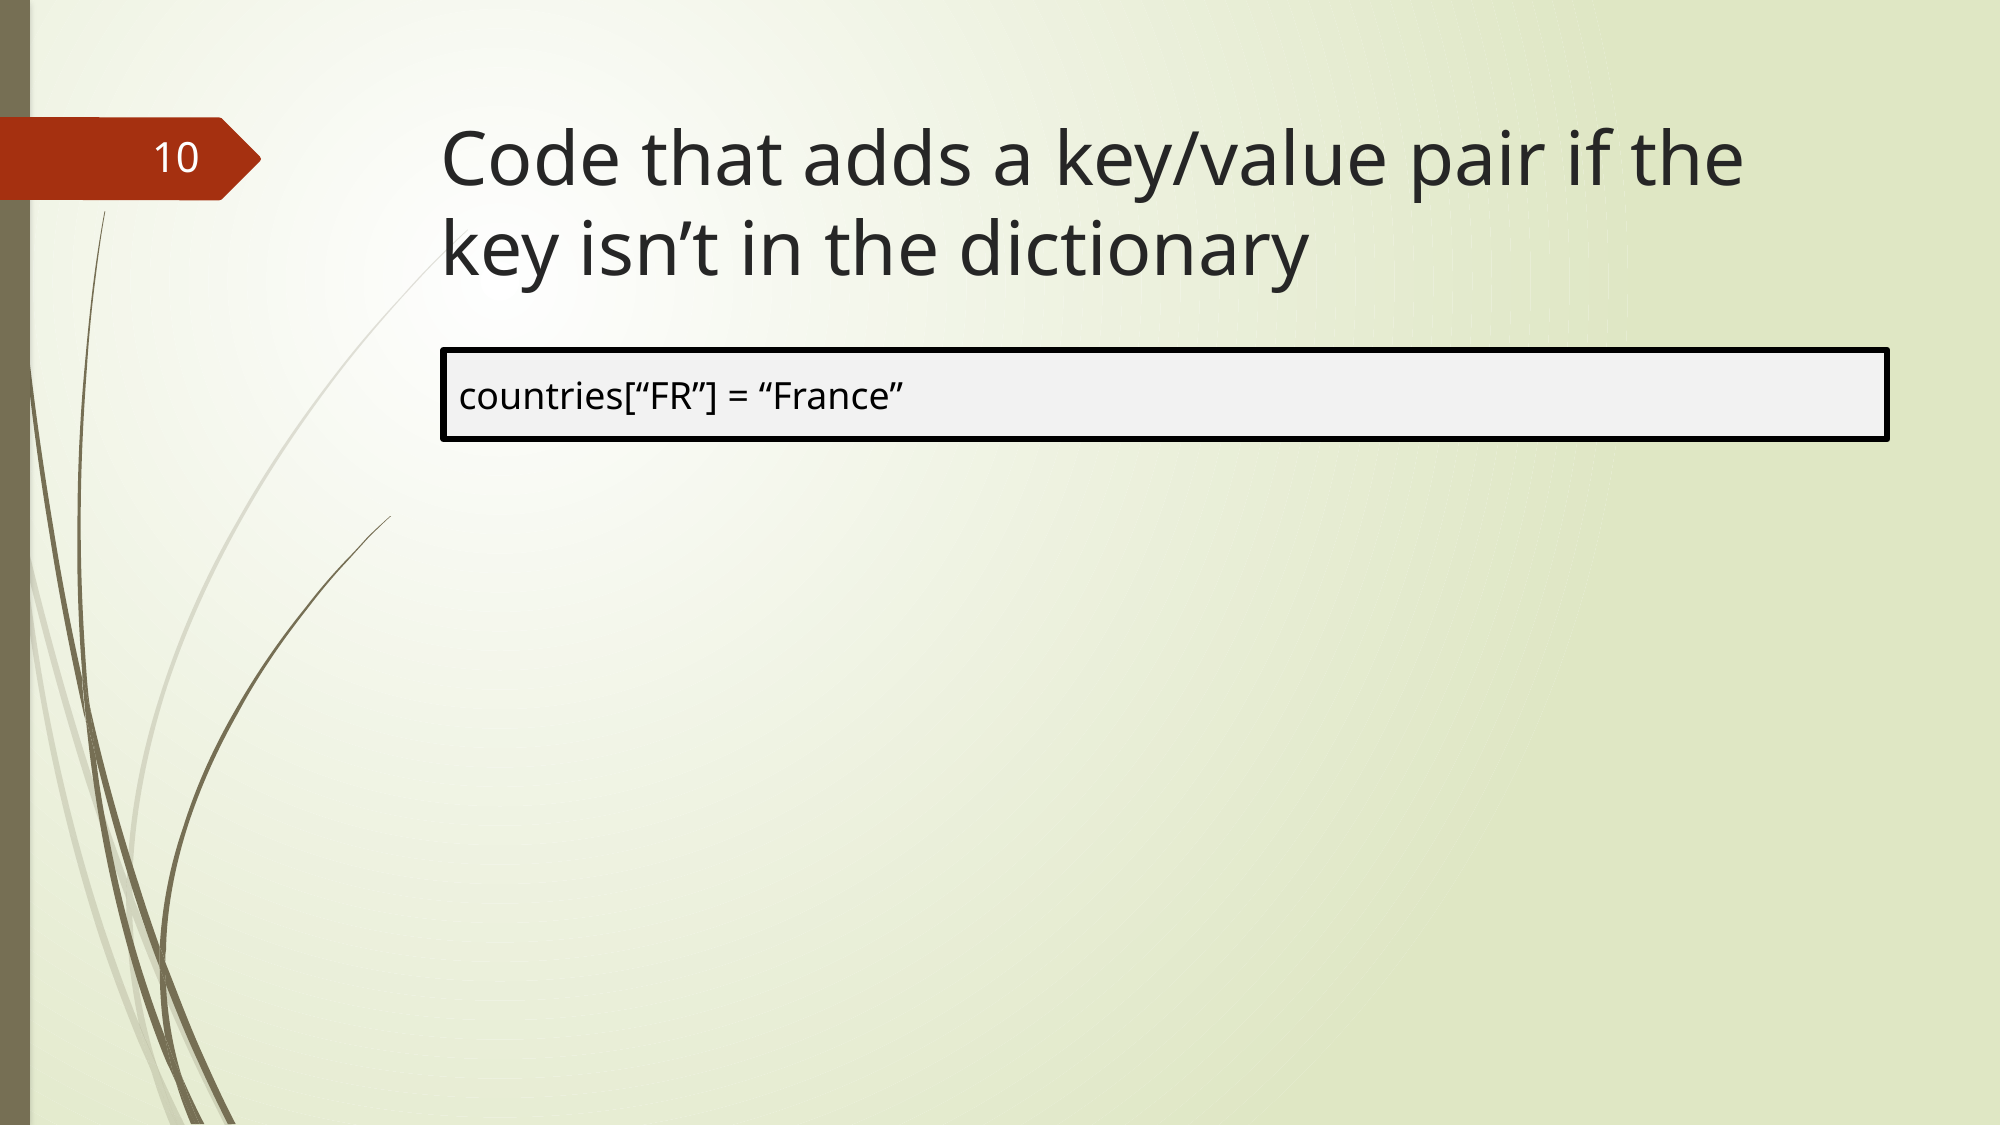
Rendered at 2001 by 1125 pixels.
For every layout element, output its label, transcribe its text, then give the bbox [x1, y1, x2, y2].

title Code that adds a key/value pair if the key isn’t in the dictionary [425, 102, 1888, 313]
slide_number 10 [87, 129, 216, 190]
list countries[“FR”] = “France” [442, 349, 1889, 440]
